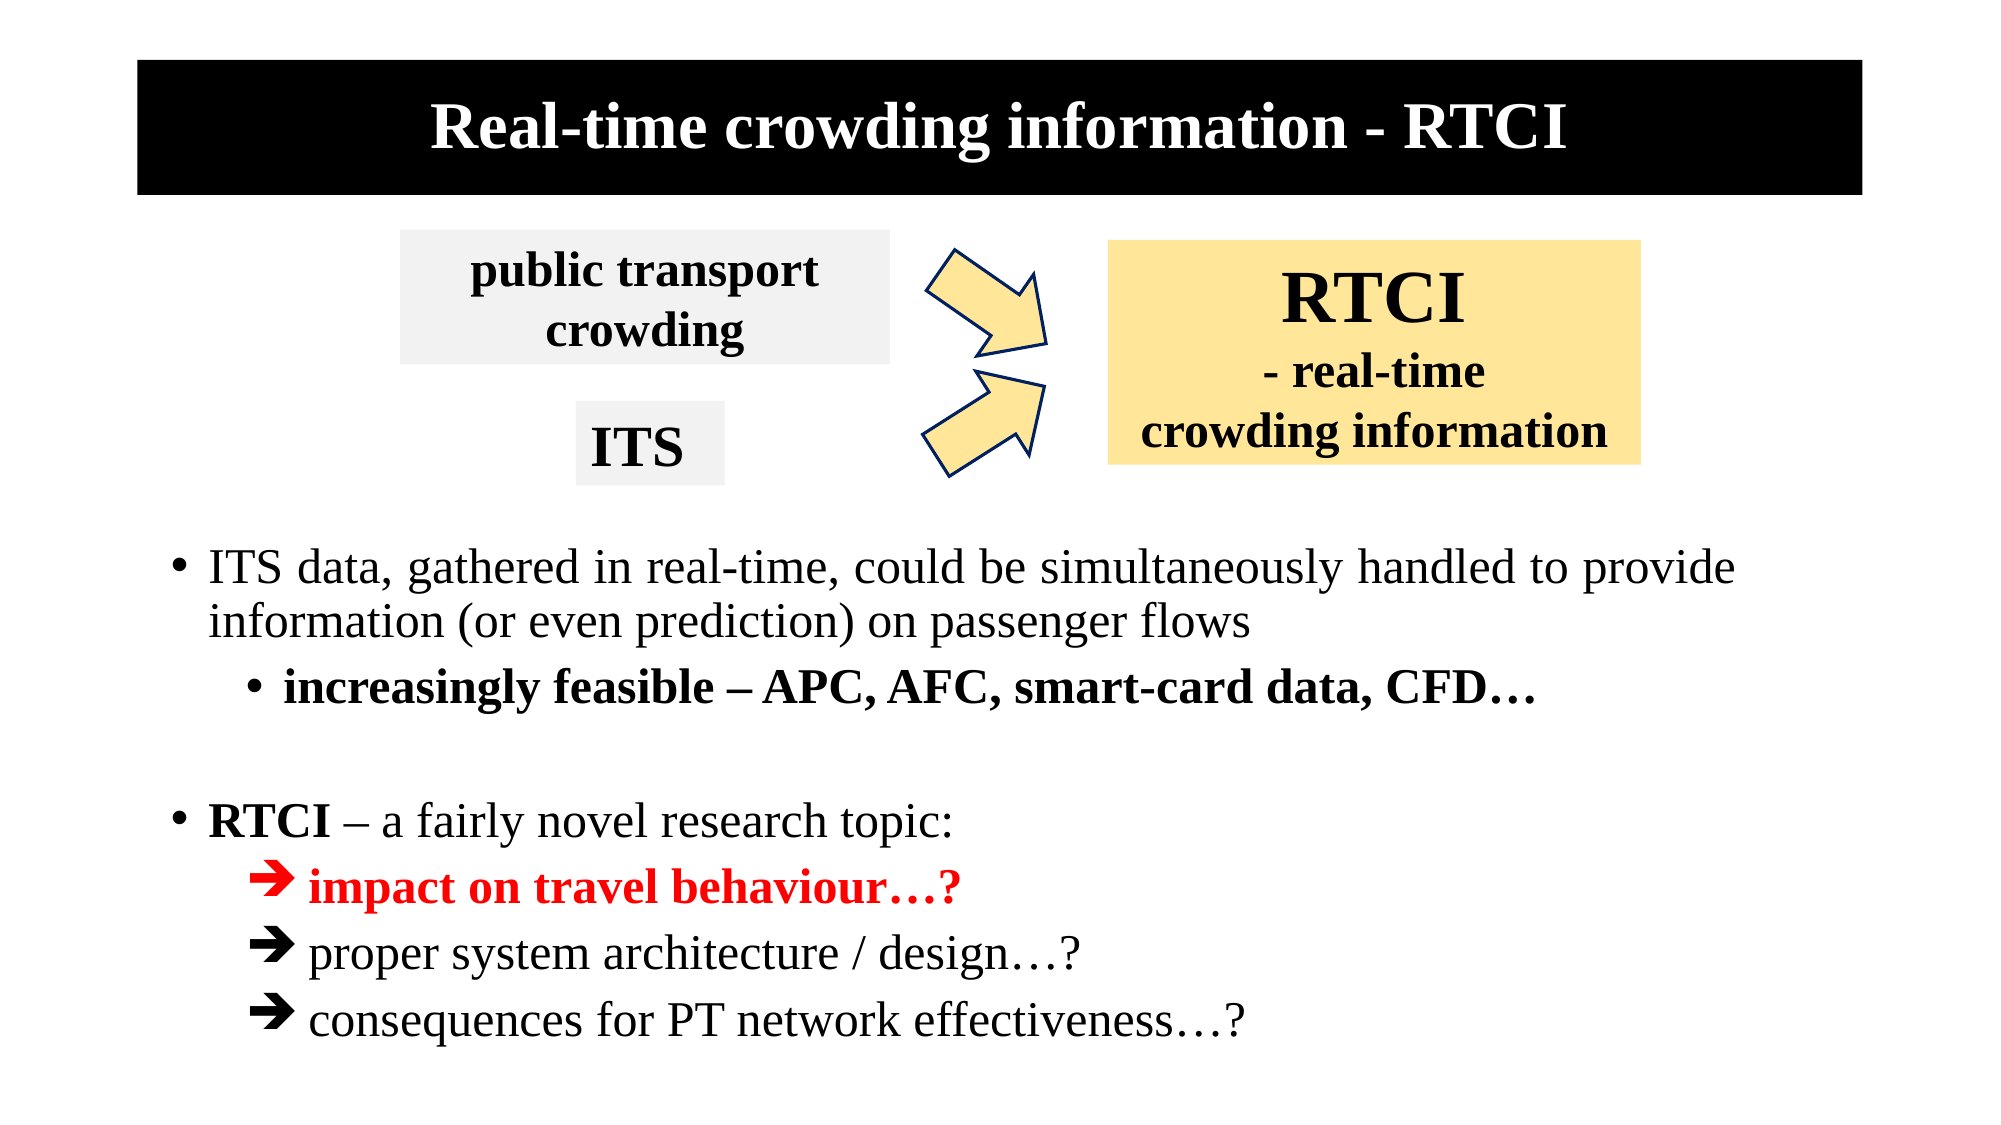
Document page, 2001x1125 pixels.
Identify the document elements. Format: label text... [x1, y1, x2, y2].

text_box [924, 248, 1048, 358]
text_box RTCI - real-time crowding information [1107, 239, 1641, 465]
text_box [921, 369, 1046, 478]
text_box public transport crowding [400, 229, 890, 365]
title Real-time crowding information - RTCI [137, 59, 1863, 195]
list ITS data, gathered in real-time, could be simultaneously handled to provide information (or even prediction) on passenger flows increasingly feasible – APC, AFC, smart-card data, CFD… RTCI – a fairly novel research topic: impact on travel behaviour…? proper system architecture / design…? consequences for PT network effectiveness…? [155, 532, 1753, 1079]
text_box ITS [575, 400, 725, 486]
